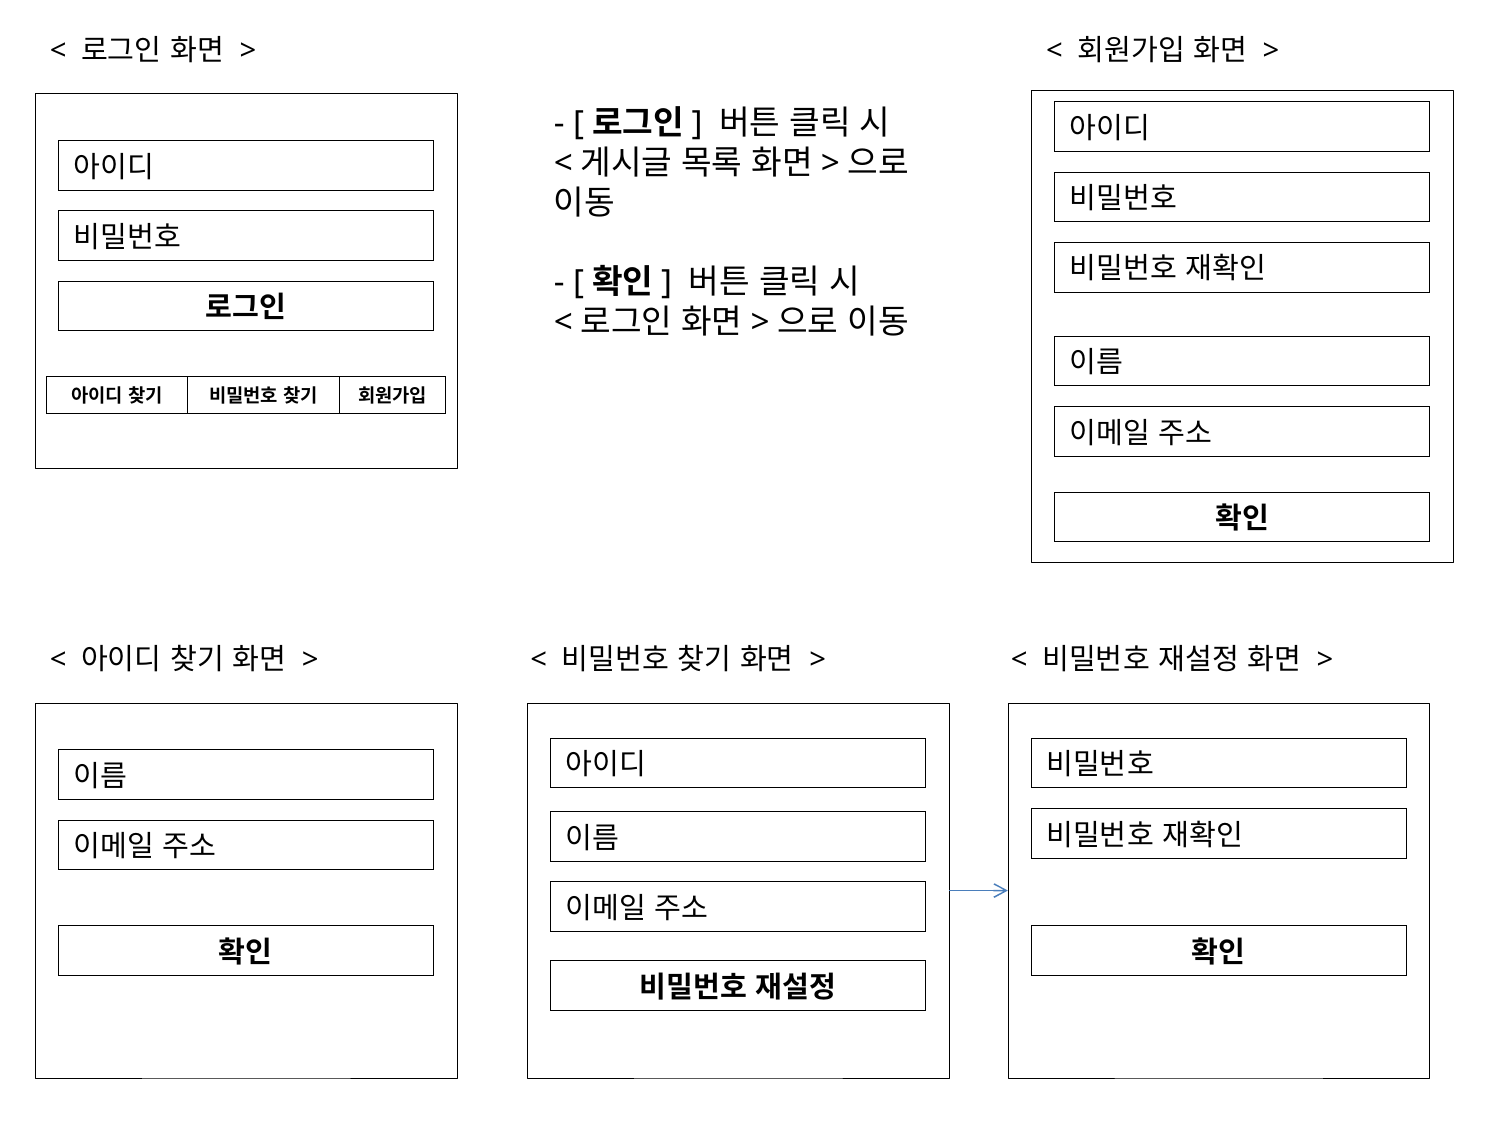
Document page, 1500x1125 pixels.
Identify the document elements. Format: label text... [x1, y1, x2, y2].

text_box 이메일 주소 [1054, 406, 1430, 457]
text_box 아이디 [58, 140, 434, 191]
text_box - [로그인] 버튼 클릭 시 <게시글 목록 화면>으로 이동 - [확인] 버튼 클릭 시 <로그인 화면>으로 이동 [539, 93, 950, 388]
text_box 비밀번호 [58, 210, 434, 261]
text_box 비밀번호 [1031, 738, 1407, 788]
text_box 비밀번호 재확인 [1054, 242, 1430, 293]
text_box 이메일 주소 [58, 820, 434, 870]
text_box 비밀번호 찾기 [188, 376, 339, 414]
text_box [33, 92, 459, 471]
text_box 아이디 [550, 738, 926, 788]
text_box 아이디 [1054, 101, 1430, 152]
text_box [525, 701, 951, 1080]
text_box [33, 701, 459, 1080]
text_box 비밀번호 재설정 [550, 960, 926, 1011]
text_box < 로그인 화면 > [35, 23, 457, 74]
text_box < 비밀번호 재설정 화면 > [996, 632, 1477, 683]
text_box 이름 [58, 749, 434, 800]
text_box 확인 [1054, 492, 1430, 542]
text_box 확인 [1031, 925, 1407, 976]
text_box < 아이디 찾기 화면 > [35, 632, 457, 683]
text_box 비밀번호 재확인 [1031, 808, 1407, 859]
text_box 이메일 주소 [550, 881, 926, 932]
text_box [1006, 701, 1432, 1080]
text_box [1029, 88, 1455, 564]
text_box 로그인 [58, 281, 434, 331]
text_box 비밀번호 [1054, 172, 1430, 222]
text_box < 비밀번호 찾기 화면 > [515, 632, 961, 683]
text_box < 회원가입 화면 > [1031, 23, 1454, 74]
text_box 확인 [58, 925, 434, 976]
text_box 회원가입 [339, 376, 446, 414]
text_box 아이디 찾기 [46, 376, 188, 414]
text_box 이름 [550, 811, 926, 862]
text_box 이름 [1054, 336, 1430, 386]
